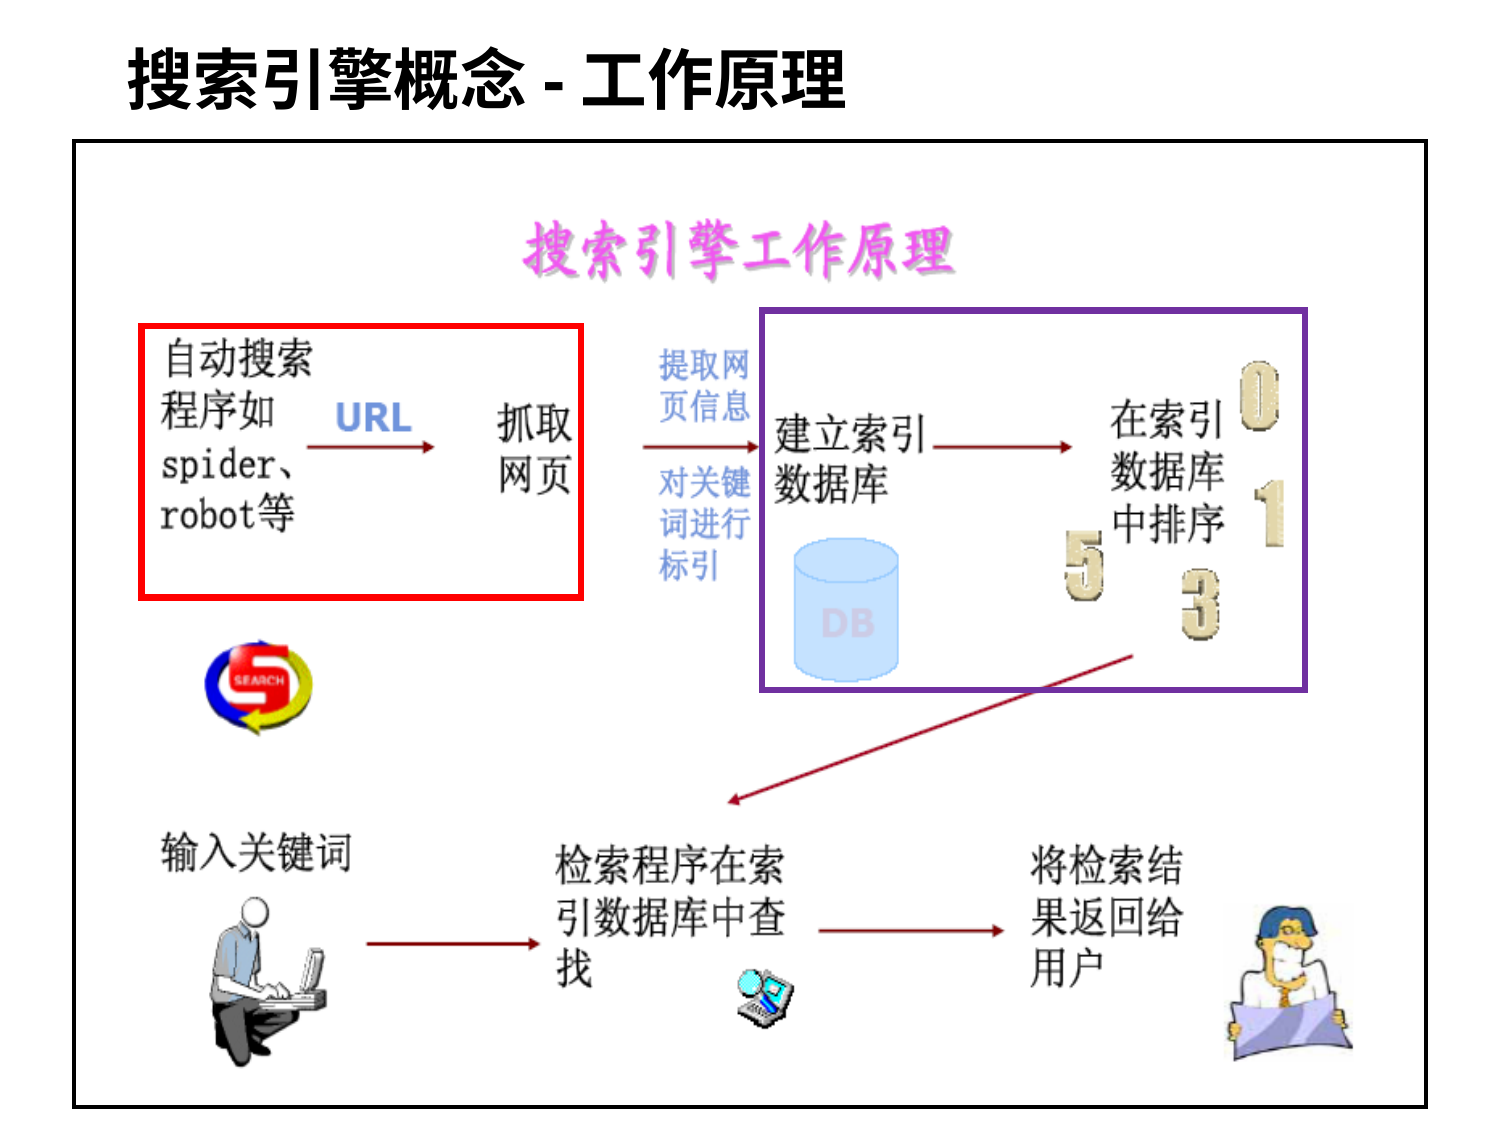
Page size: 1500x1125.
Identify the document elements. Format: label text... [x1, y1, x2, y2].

text_box 搜索引擎概念-工作原理 [112, 30, 963, 141]
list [76, 143, 1424, 1105]
